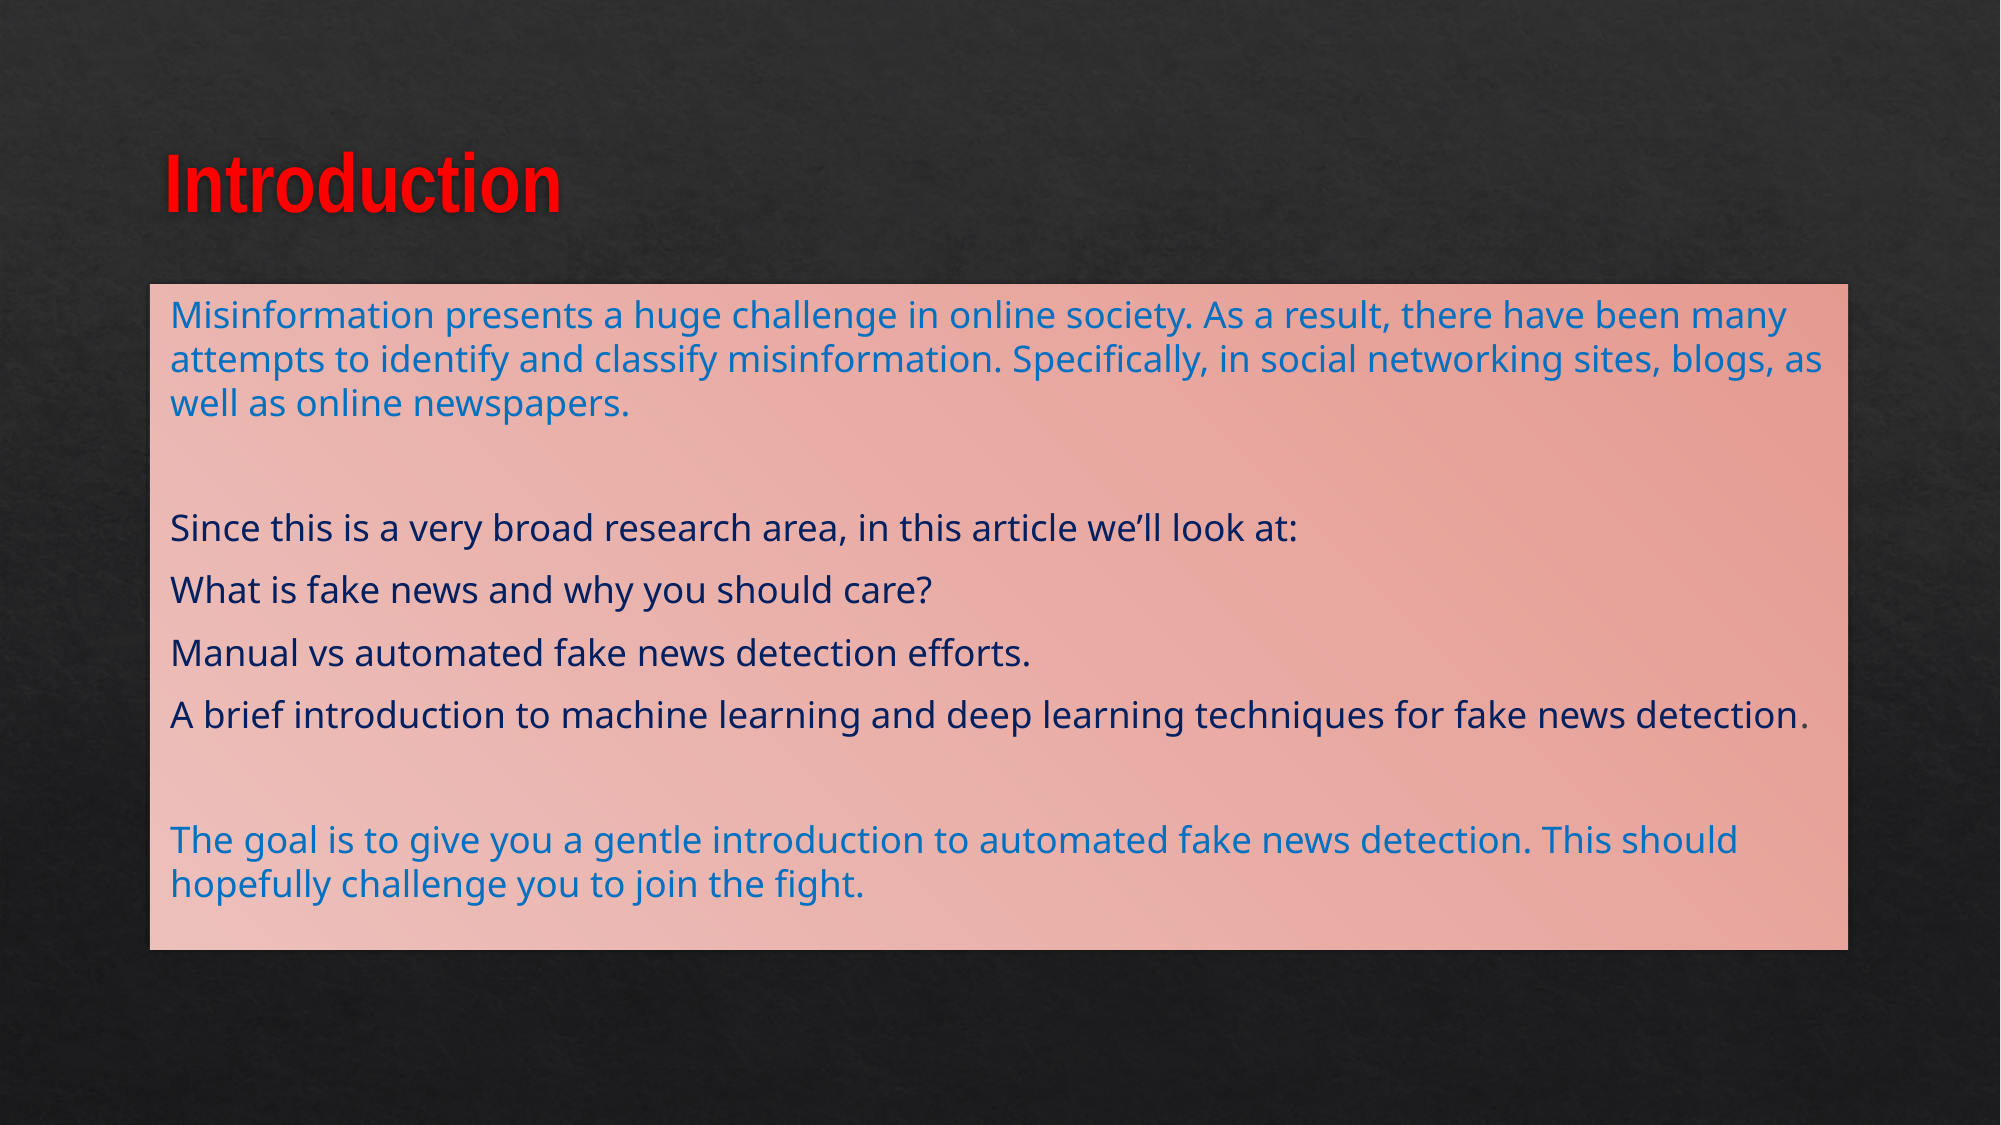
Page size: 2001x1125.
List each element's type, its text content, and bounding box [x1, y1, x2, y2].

list Misinformation presents a huge challenge in online society. As a result, there have been many attempts to identify and classify misinformation. Specifically, in social networking sites, blogs, as well as online newspapers. Since this is a very broad research area, in this article we’ll look at: What is fake news and why you should care? Manual vs automated fake news detection efforts. A brief introduction to machine learning and deep learning techniques for fake news detection. The goal is to give you a gentle introduction to automated fake news detection. This should hopefully challenge you to join the fight. [149, 284, 1849, 950]
title Introduction [149, 99, 1849, 260]
